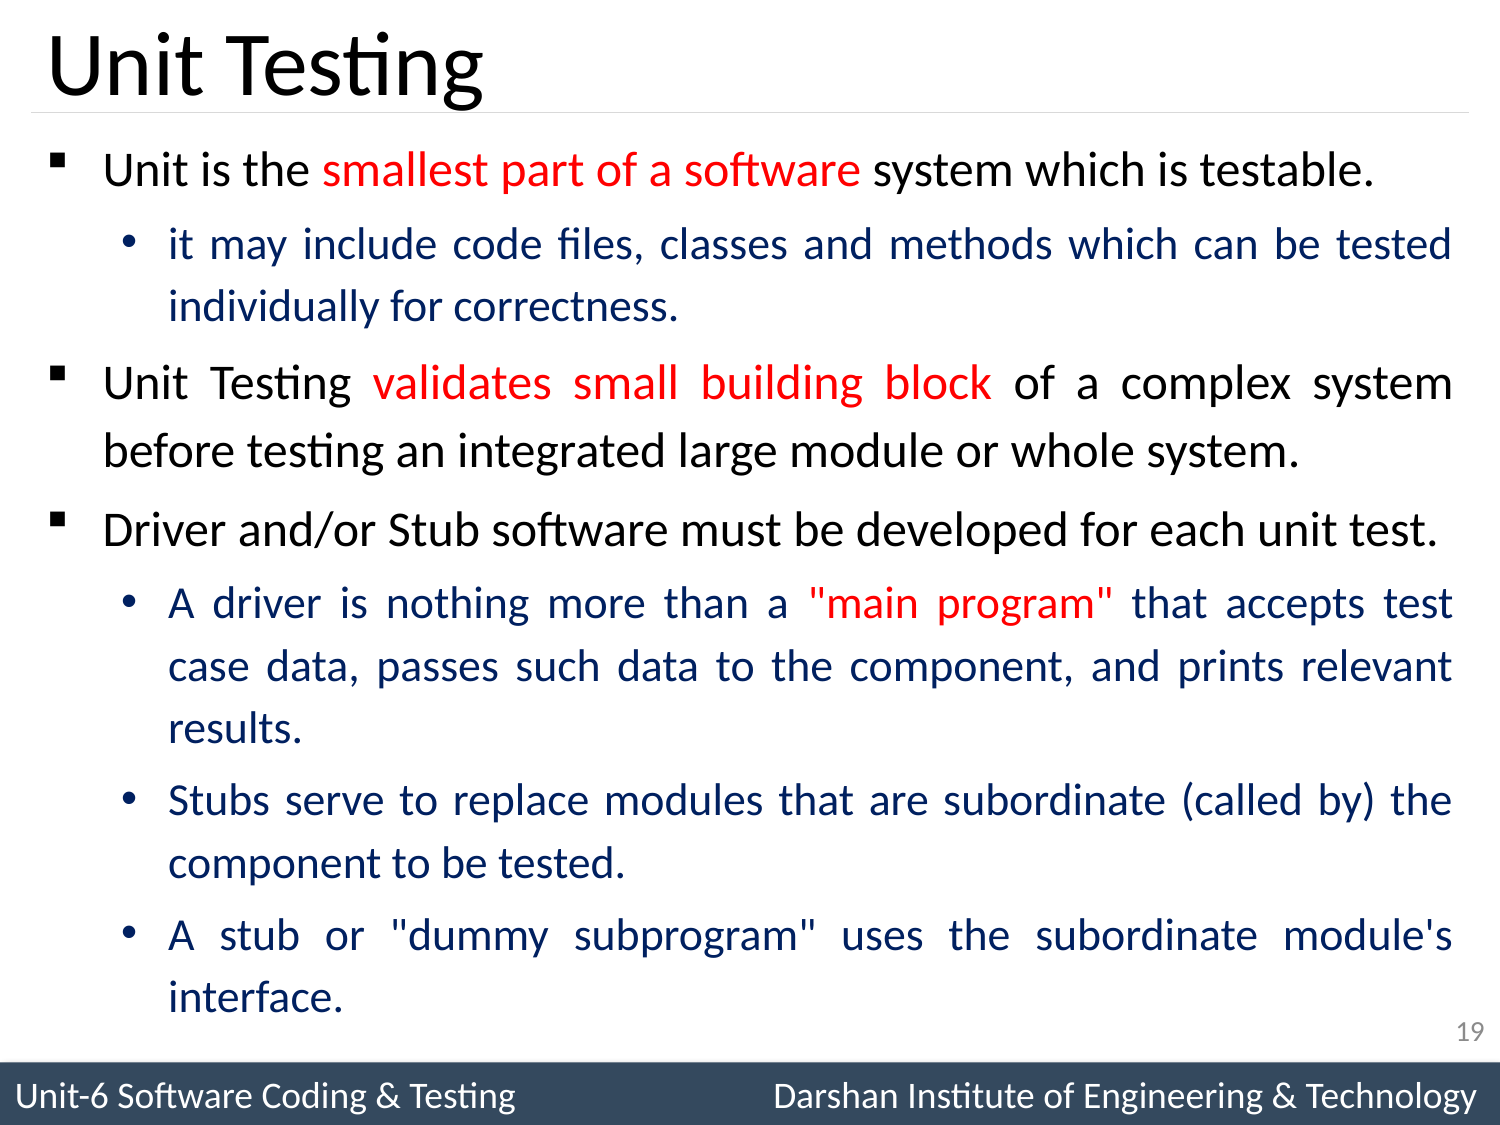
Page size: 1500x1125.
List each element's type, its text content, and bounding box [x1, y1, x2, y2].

slide_number 19 [1149, 999, 1500, 1060]
title Unit Testing [31, 0, 1469, 120]
list Unit is the smallest part of a software system which is testable. it may include code files, classes and methods which can be tested individually for correctness. Unit Testing validates small building block of a complex system before testing an integrated large module or whole system. Driver and/or Stub software must be developed for each unit test. A driver is nothing more than a "main program" that accepts test case data, passes such data to the component, and prints relevant results. Stubs serve to replace modules that are subordinate (called by) the component to be tested. A stub or "dummy subprogram" uses the subordinate module's interface. [31, 120, 1469, 1046]
